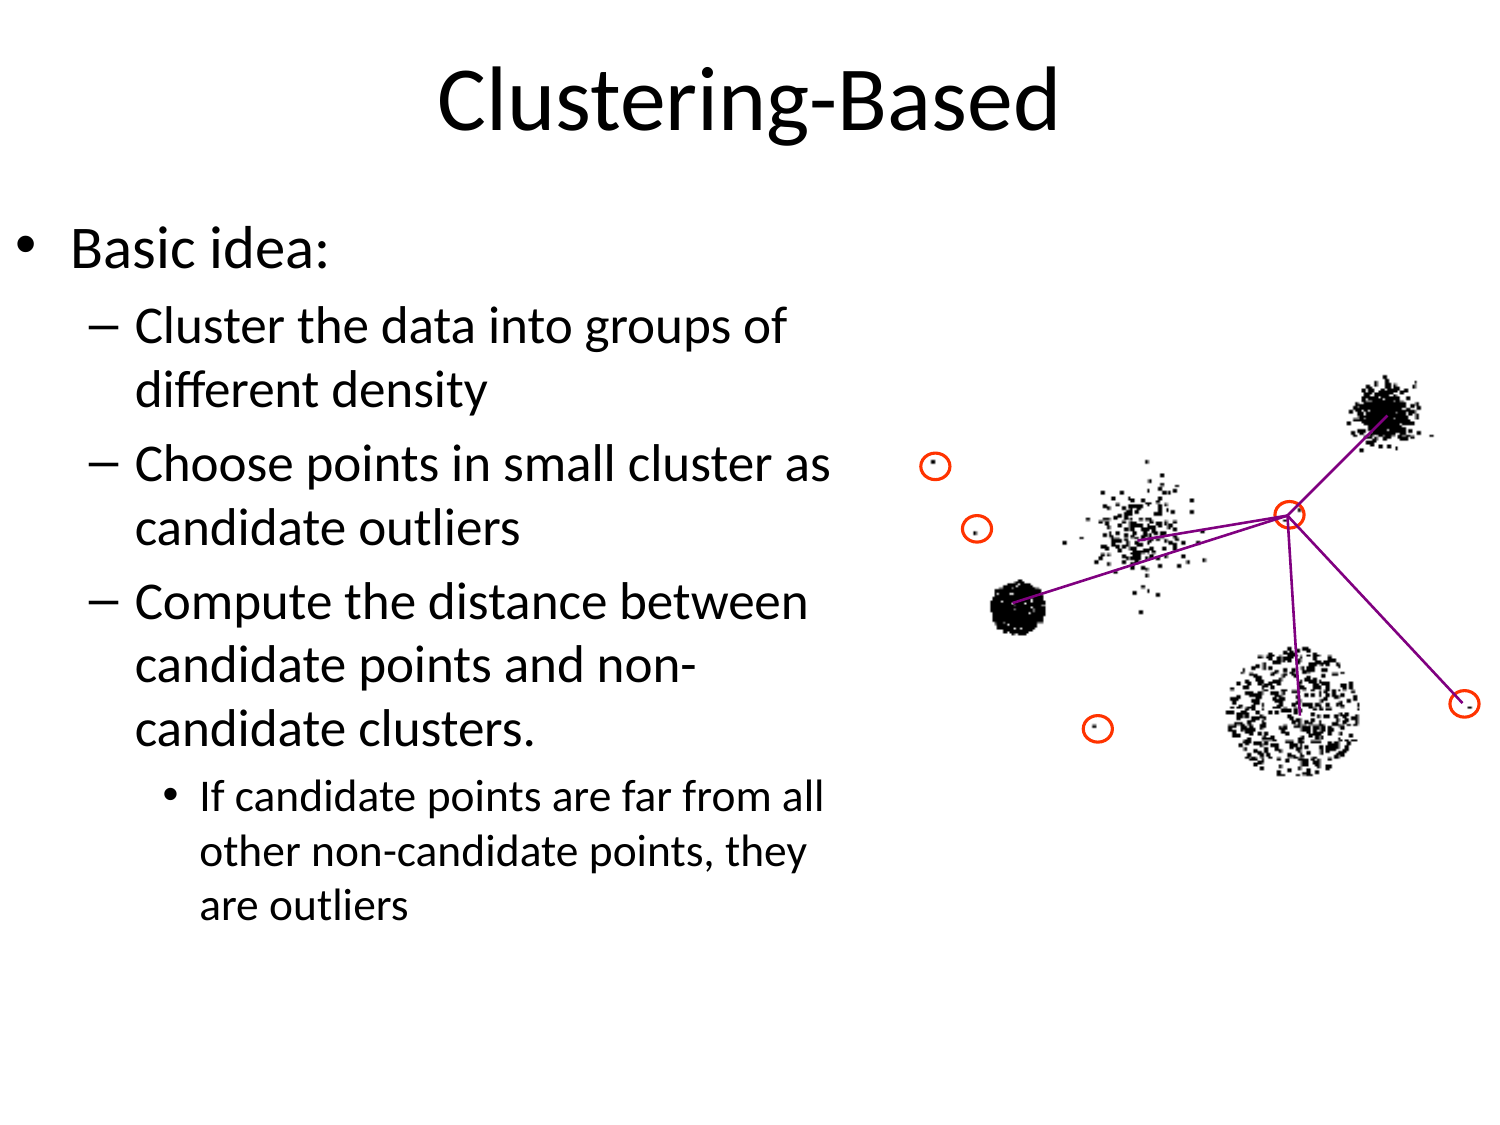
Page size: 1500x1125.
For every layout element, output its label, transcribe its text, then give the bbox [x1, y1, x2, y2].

title Clustering-Based [75, 0, 1425, 187]
list Basic idea: Cluster the data into groups of different density Choose points in small cluster as candidate outliers Compute the distance between candidate points and non-candidate clusters. If candidate points are far from all other non-candidate points, they are outliers [0, 200, 863, 944]
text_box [887, 312, 1500, 818]
